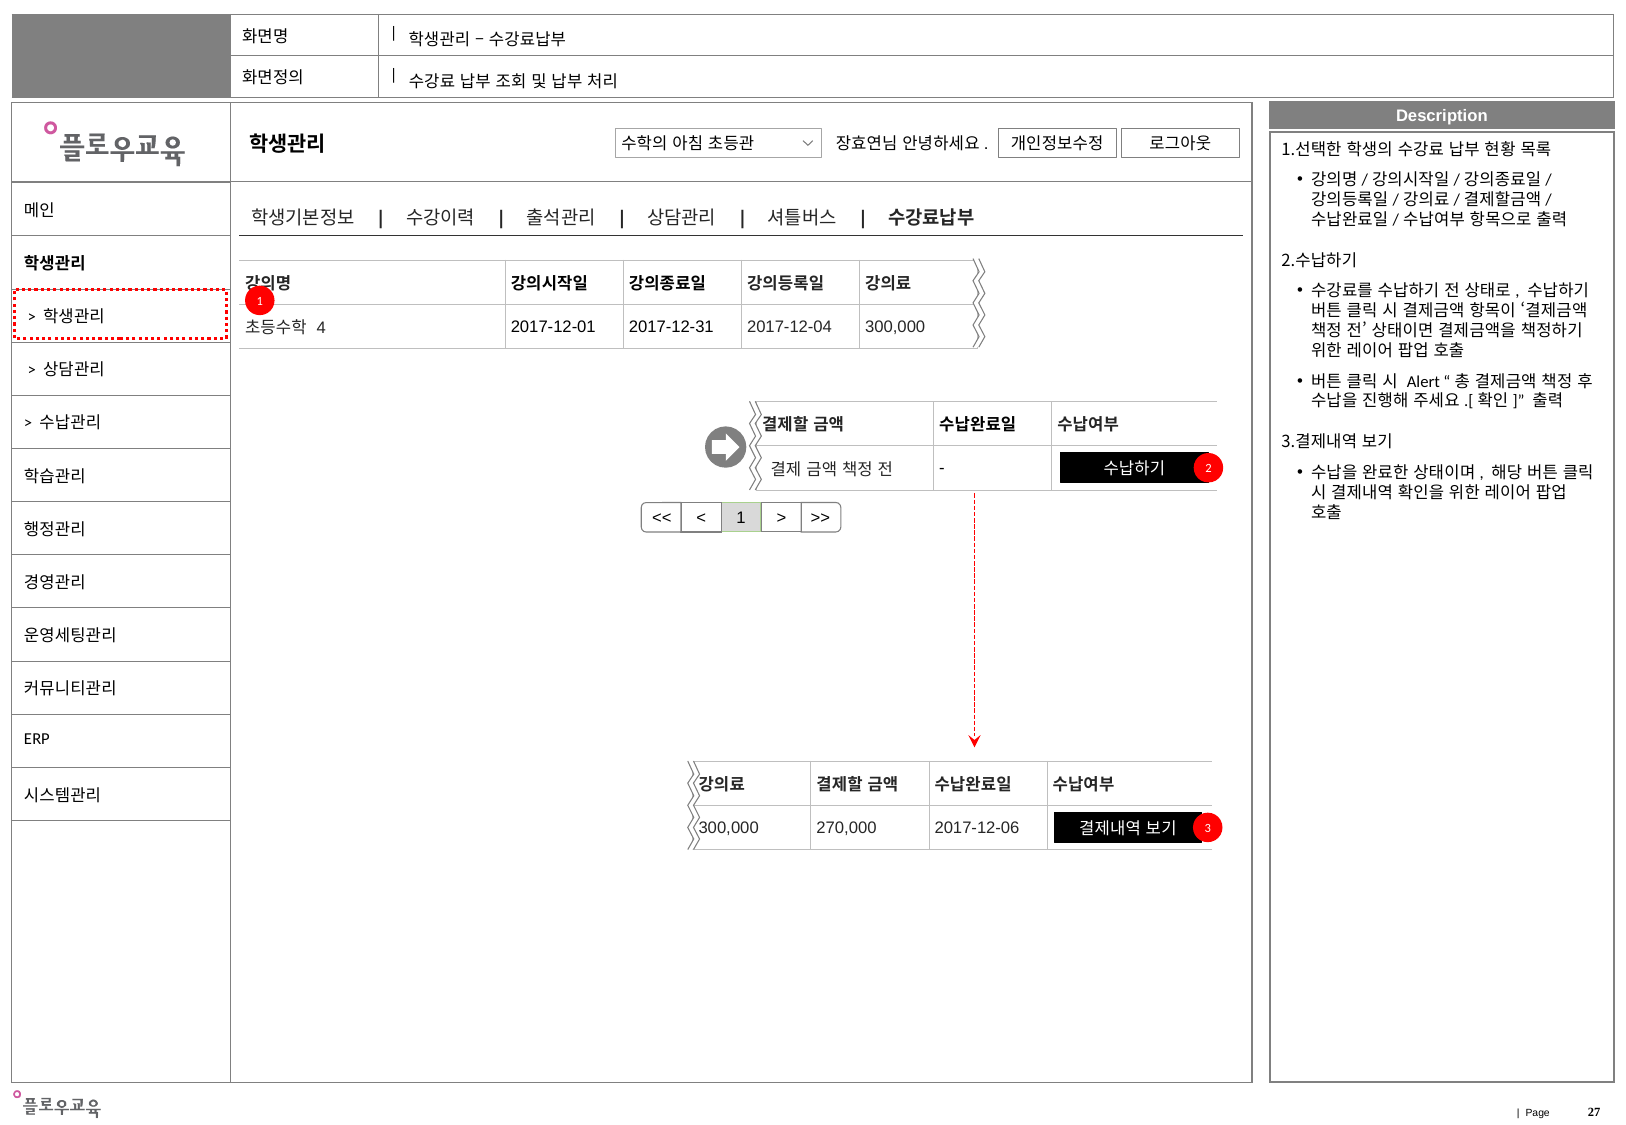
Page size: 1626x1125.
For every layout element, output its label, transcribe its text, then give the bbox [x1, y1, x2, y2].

text_box 수납하기 [1060, 452, 1203, 483]
table_cell 2017-12-06 [930, 806, 1047, 849]
table_header 결제할 금액 [811, 762, 929, 805]
picture [41, 115, 188, 174]
table_cell 결제 금액 책정 전 [762, 446, 933, 490]
table_header 수납여부 [1048, 762, 1212, 805]
table_cell 270,000 [811, 806, 929, 849]
table_cell 초등수학 4 [239, 305, 505, 348]
table_header 강의종료일 [624, 261, 741, 304]
table_cell 2017-12-01 [506, 305, 623, 348]
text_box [704, 426, 747, 468]
table_cell 2017-12-04 [742, 305, 859, 348]
table_cell 2017-12-31 [624, 305, 741, 348]
list 선택한 학생의 수강료 납부 현황 목록 강의명/강의시작일/강의종료일/강의등록일/강의료/결제할금액/수납완료일/수납여부 항목으로 출력 수납하기 수강료를 수납하기 전 상태로, 수납하기 버튼 클릭 시 결제금액 항목이 ‘결제금액 책정 전’ 상태이면 결제금액을 책정하기 위한 레이어 팝업 호출 버튼 클릭 시 Alert “총 결제금액 책정 후 수납을 진행해 주세요.[확인]” 출력 결제내역 보기 수납을 완료한 상태이며, 해당 버튼 클릭 시 결제내역 확인을 위한 레이어 팝업 호출 [1270, 133, 1614, 1083]
table_cell 300,000 [700, 806, 810, 849]
table_cell - [934, 446, 1051, 490]
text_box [973, 258, 985, 348]
table_header 결제할 금액 [762, 402, 933, 445]
table_cell [1048, 806, 1212, 849]
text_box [641, 502, 841, 533]
table_header 학생기본정보 | 수강이력 | 출석관리 | 상담관리 | 셔틀버스 | 수강료납부 [239, 197, 1243, 235]
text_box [749, 401, 762, 490]
text_box 2 [1192, 451, 1225, 484]
table_header 강의시작일 [506, 261, 623, 304]
text_box [13, 288, 227, 340]
text_box 3 [1191, 811, 1224, 844]
table_header 강의명 [239, 261, 505, 304]
table_cell 300,000 [860, 305, 973, 348]
table_header 수납완료일 [934, 402, 1051, 445]
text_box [687, 760, 700, 850]
table_header 강의료 [860, 261, 973, 304]
table_header 수납여부 [1052, 402, 1217, 445]
list 학생관리 – 수강료납부 [393, 27, 1593, 54]
table_header 강의료 [700, 762, 810, 805]
text_box 1 [243, 284, 276, 317]
list 수강료 납부 조회 및 납부 처리 [393, 69, 1593, 96]
picture [11, 1086, 103, 1123]
table_header 강의등록일 [742, 261, 859, 304]
text_box 결제내역 보기 [1053, 812, 1201, 843]
slide_number 27 [1564, 1098, 1612, 1125]
table_header 수납완료일 [930, 762, 1047, 805]
table_cell [1052, 446, 1217, 490]
